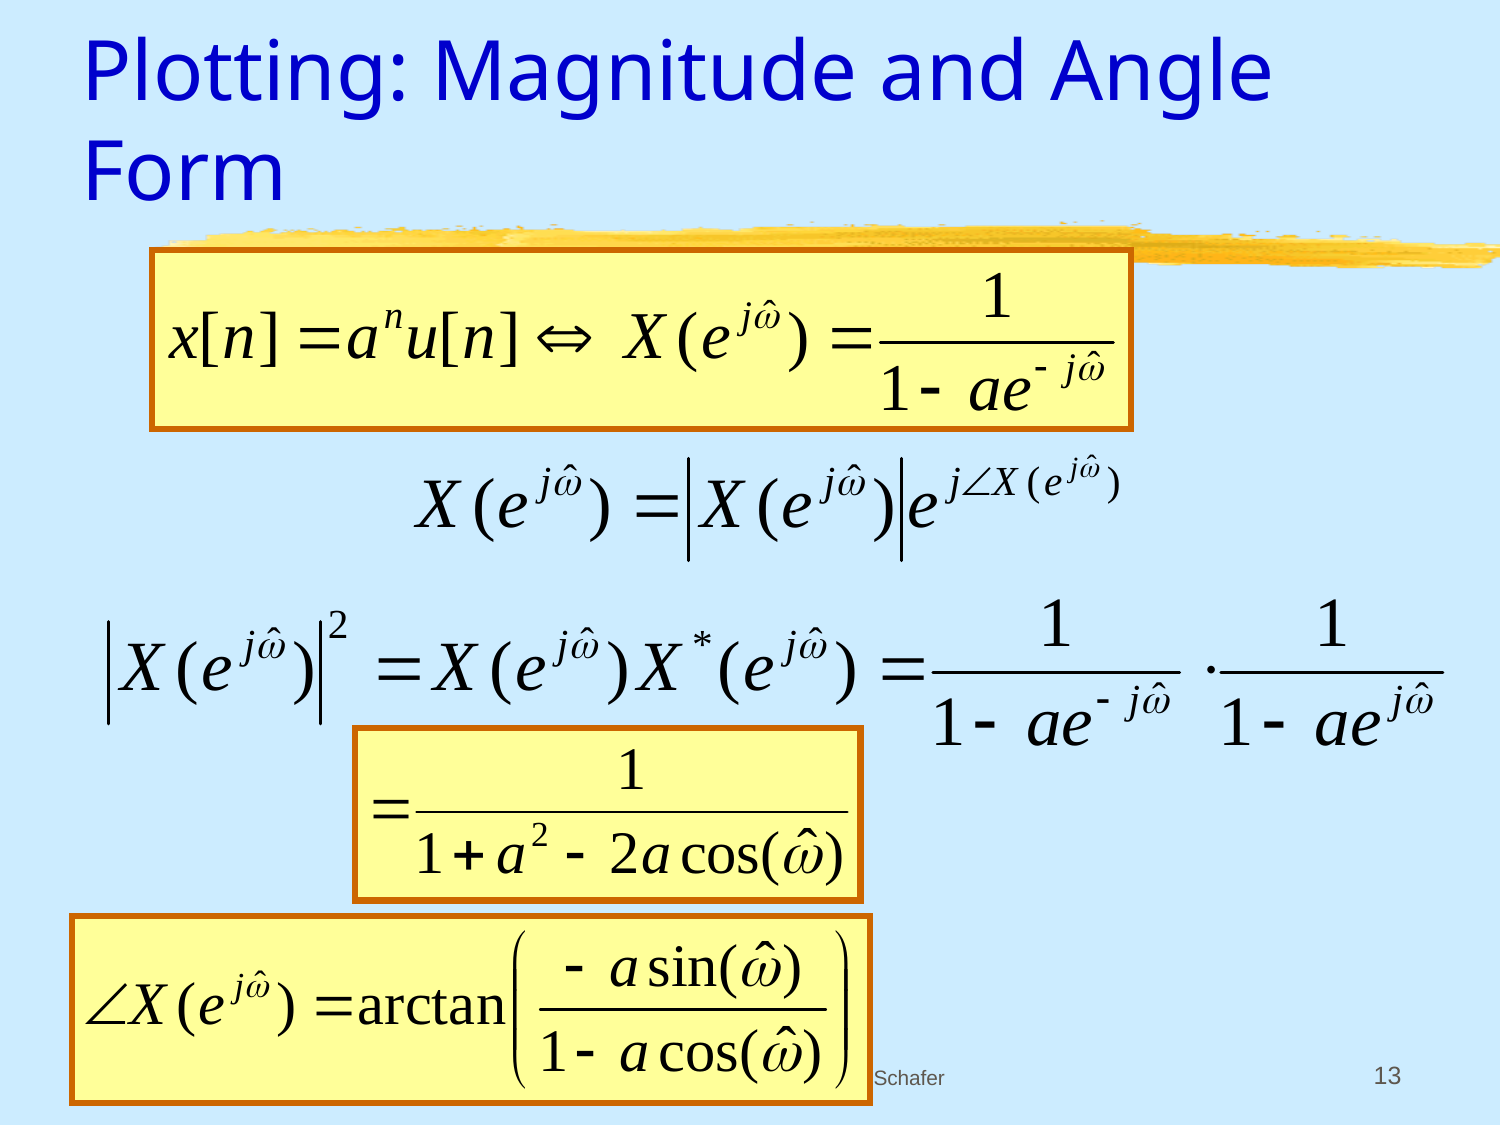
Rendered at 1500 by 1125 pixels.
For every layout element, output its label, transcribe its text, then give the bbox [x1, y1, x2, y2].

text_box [75, 918, 868, 1101]
text_box [75, 288, 1417, 1065]
footer © 2003-2016, JH McClellan & RW Schafer [873, 1065, 988, 1098]
picture [150, 215, 1500, 279]
slide_number 13 [1103, 1065, 1417, 1098]
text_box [94, 578, 1456, 762]
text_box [357, 731, 858, 898]
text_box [155, 252, 1128, 427]
title Plotting: Magnitude and Angle Form [66, 37, 1342, 226]
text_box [400, 438, 1135, 575]
